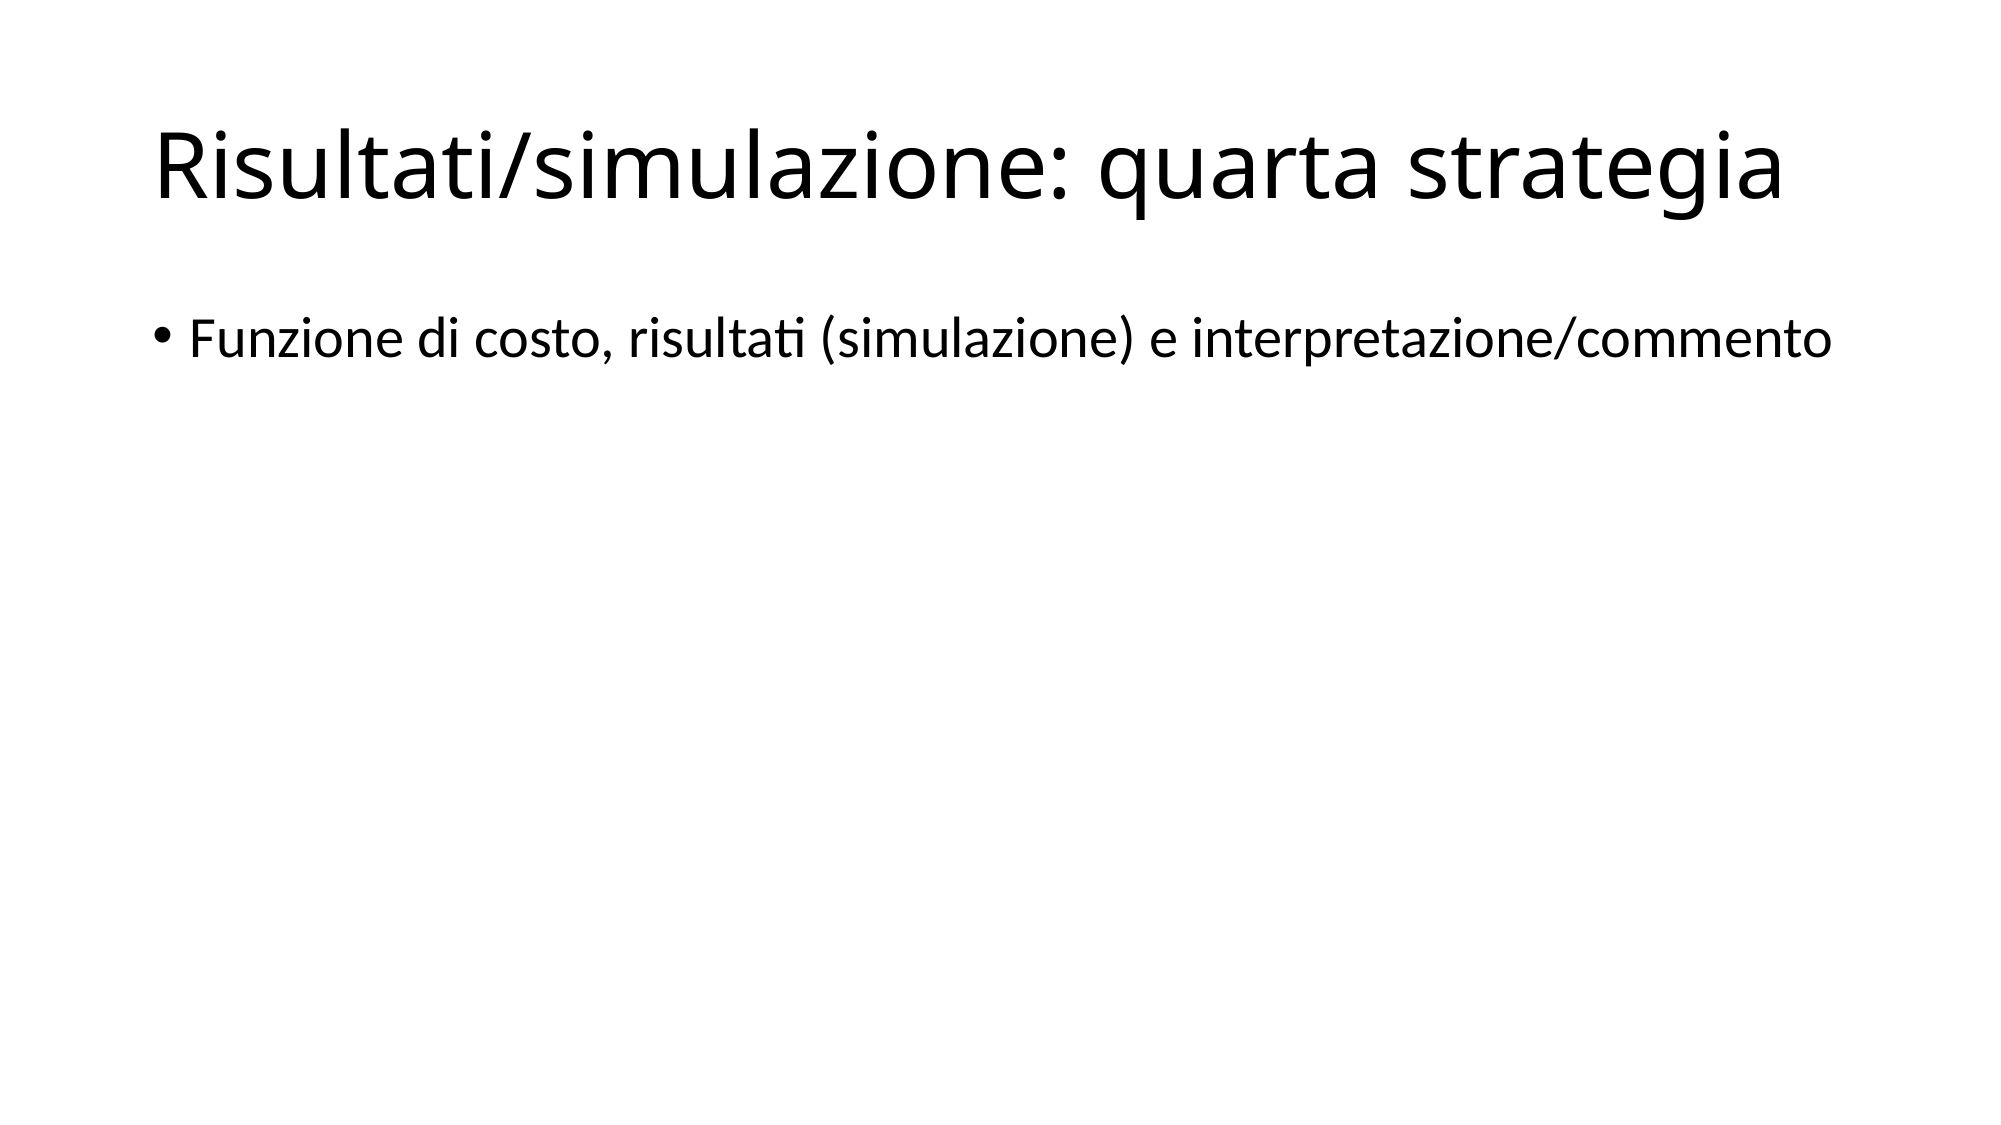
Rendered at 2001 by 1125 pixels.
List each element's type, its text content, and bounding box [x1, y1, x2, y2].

list Funzione di costo, risultati (simulazione) e interpretazione/commento [137, 299, 1863, 1014]
title Risultati/simulazione: quarta strategia [137, 59, 1863, 278]
